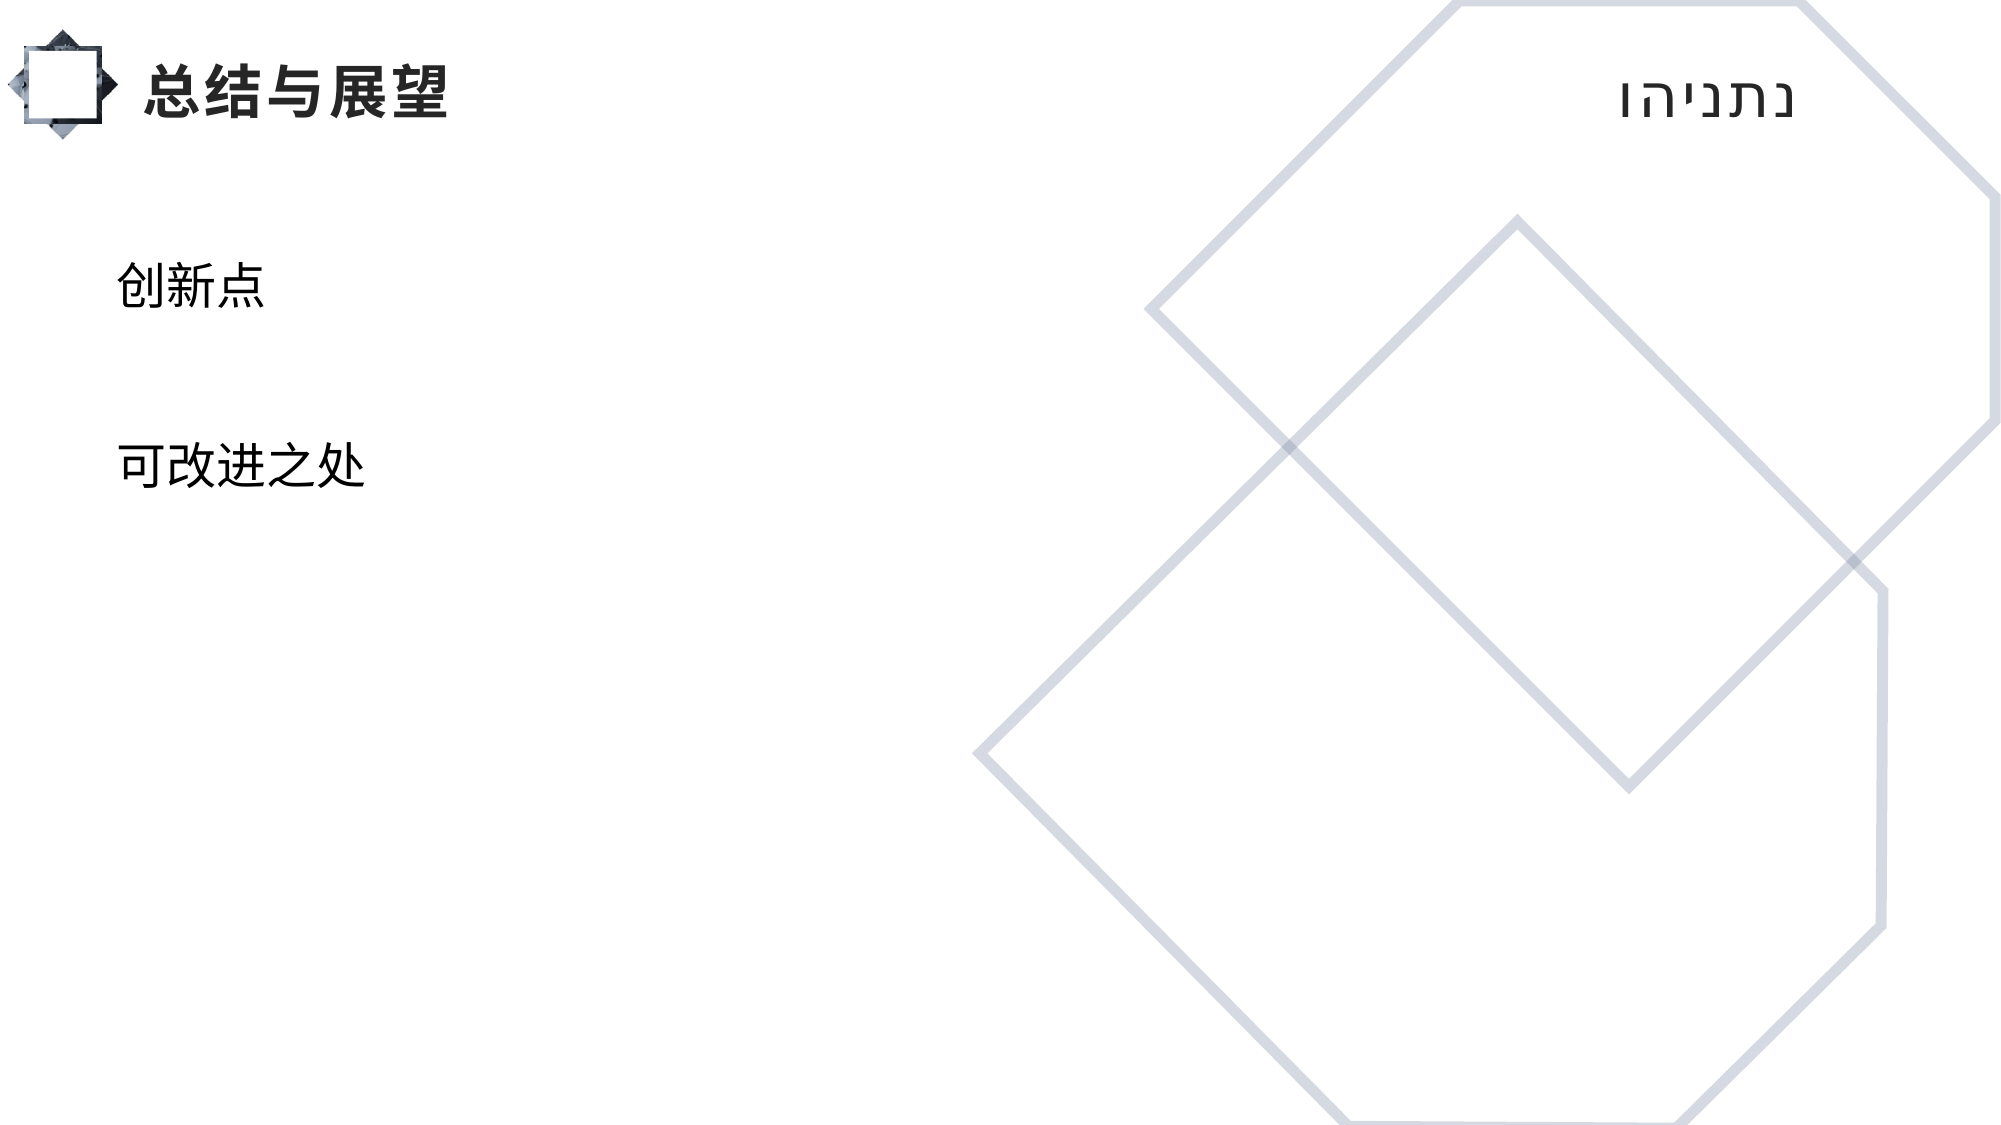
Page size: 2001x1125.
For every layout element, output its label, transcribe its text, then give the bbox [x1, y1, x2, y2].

text_box נתניהו [1228, 47, 1951, 188]
title 总结与展望 [127, 47, 638, 121]
text_box 创新点 可改进之处 [101, 187, 1807, 563]
picture [7, 29, 118, 140]
slide_number [1412, 1041, 1856, 1094]
